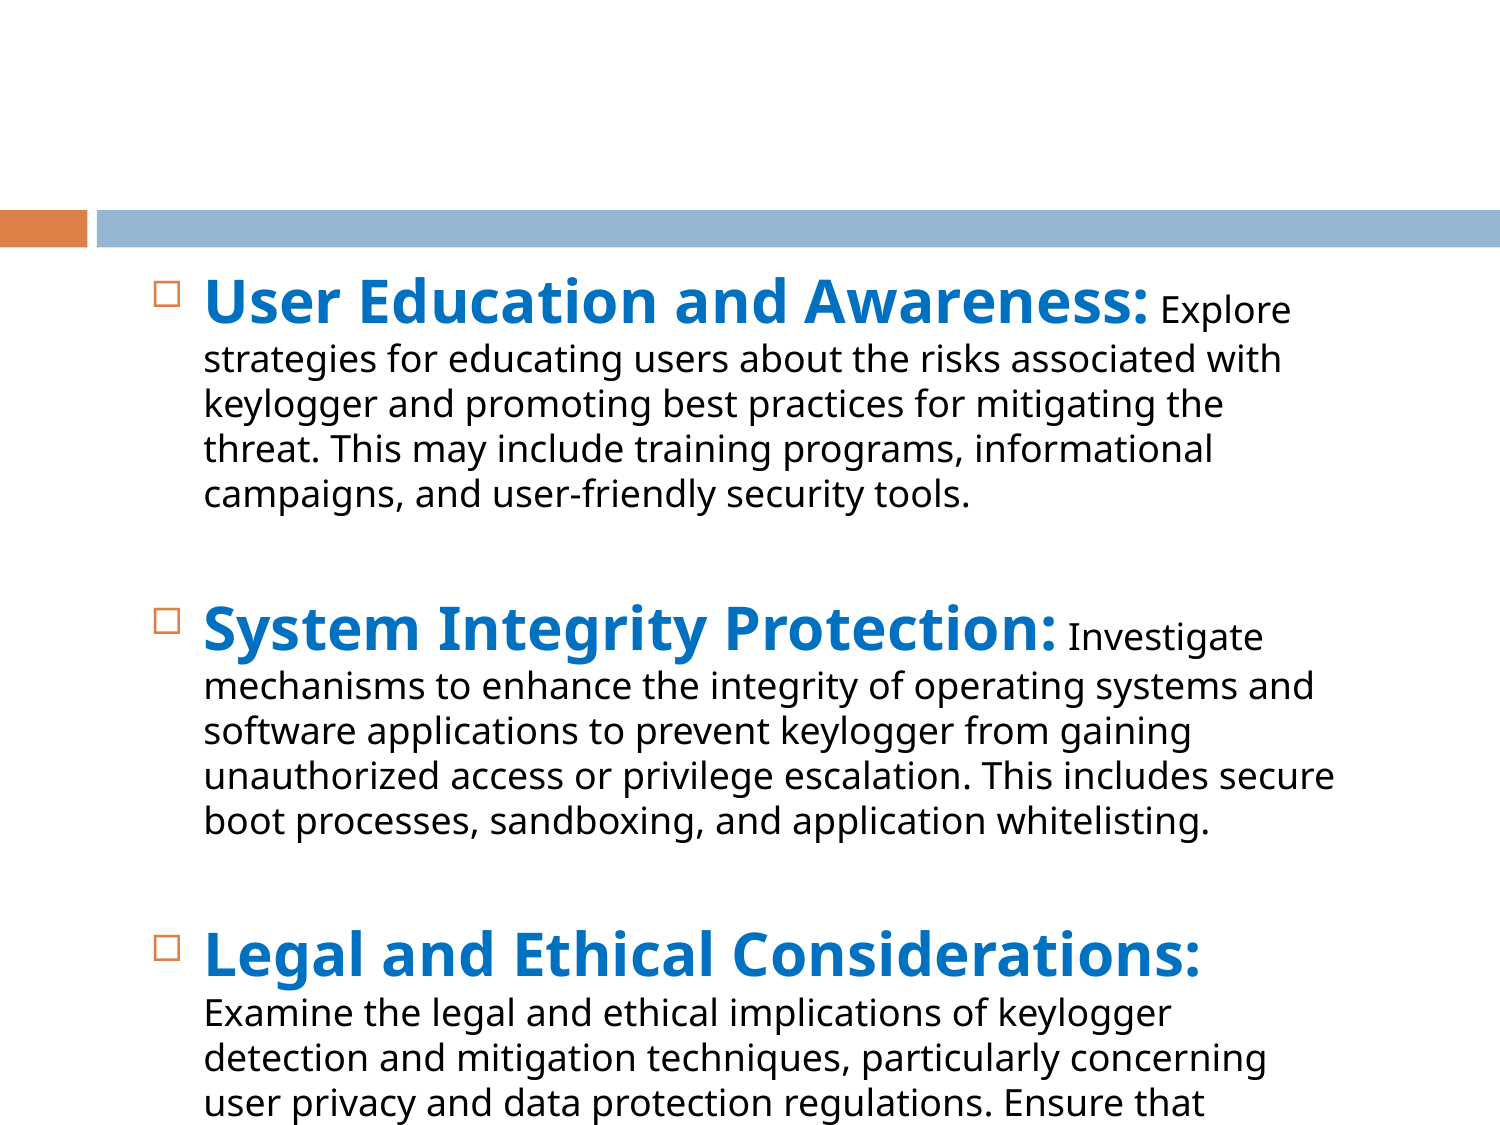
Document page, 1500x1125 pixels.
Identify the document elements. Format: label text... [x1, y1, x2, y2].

list User Education and Awareness: Explore strategies for educating users about the risks associated with keylogger and promoting best practices for mitigating the threat. This may include training programs, informational campaigns, and user-friendly security tools. System Integrity Protection: Investigate mechanisms to enhance the integrity of operating systems and software applications to prevent keylogger from gaining unauthorized access or privilege escalation. This includes secure boot processes, sandboxing, and application whitelisting. Legal and Ethical Considerations: Examine the legal and ethical implications of keylogger detection and mitigation techniques, particularly concerning user privacy and data protection regulations. Ensure that proposed solutions comply with relevant laws and ethical standards. [135, 254, 1362, 1125]
